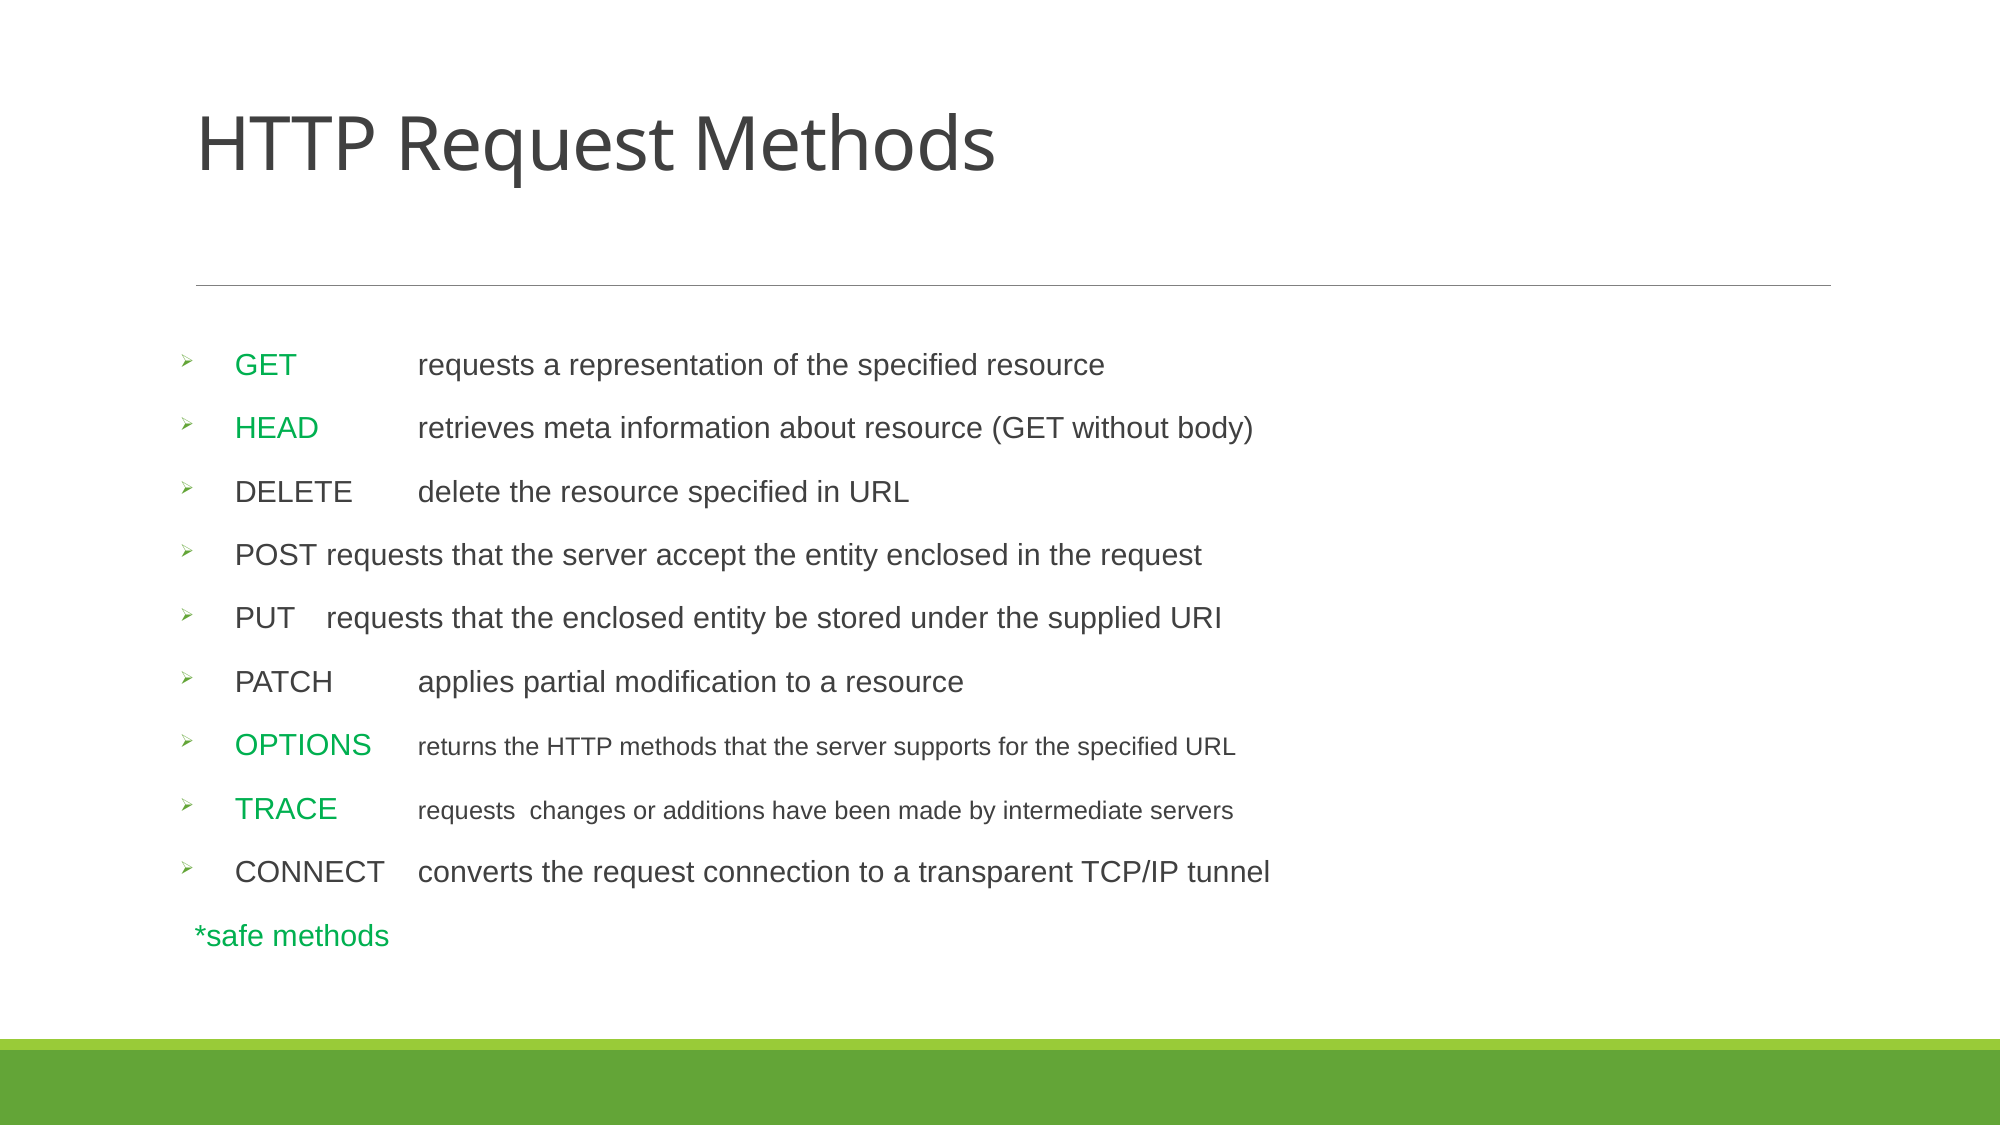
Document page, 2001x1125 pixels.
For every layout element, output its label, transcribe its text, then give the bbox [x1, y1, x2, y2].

title HTTP Request Methods [180, 47, 1830, 193]
list GET requests a representation of the specified resource HEAD retrieves meta information about resource (GET without body) DELETE delete the resource specified in URL POST requests that the server accept the entity enclosed in the request PUT requests that the enclosed entity be stored under the supplied URI PATCH applies partial modification to a resource OPTIONS returns the HTTP methods that the server supports for the specified URL TRACE requests changes or additions have been made by intermediate servers CONNECT converts the request connection to a transparent TCP/IP tunnel *safe methods [180, 319, 1923, 963]
